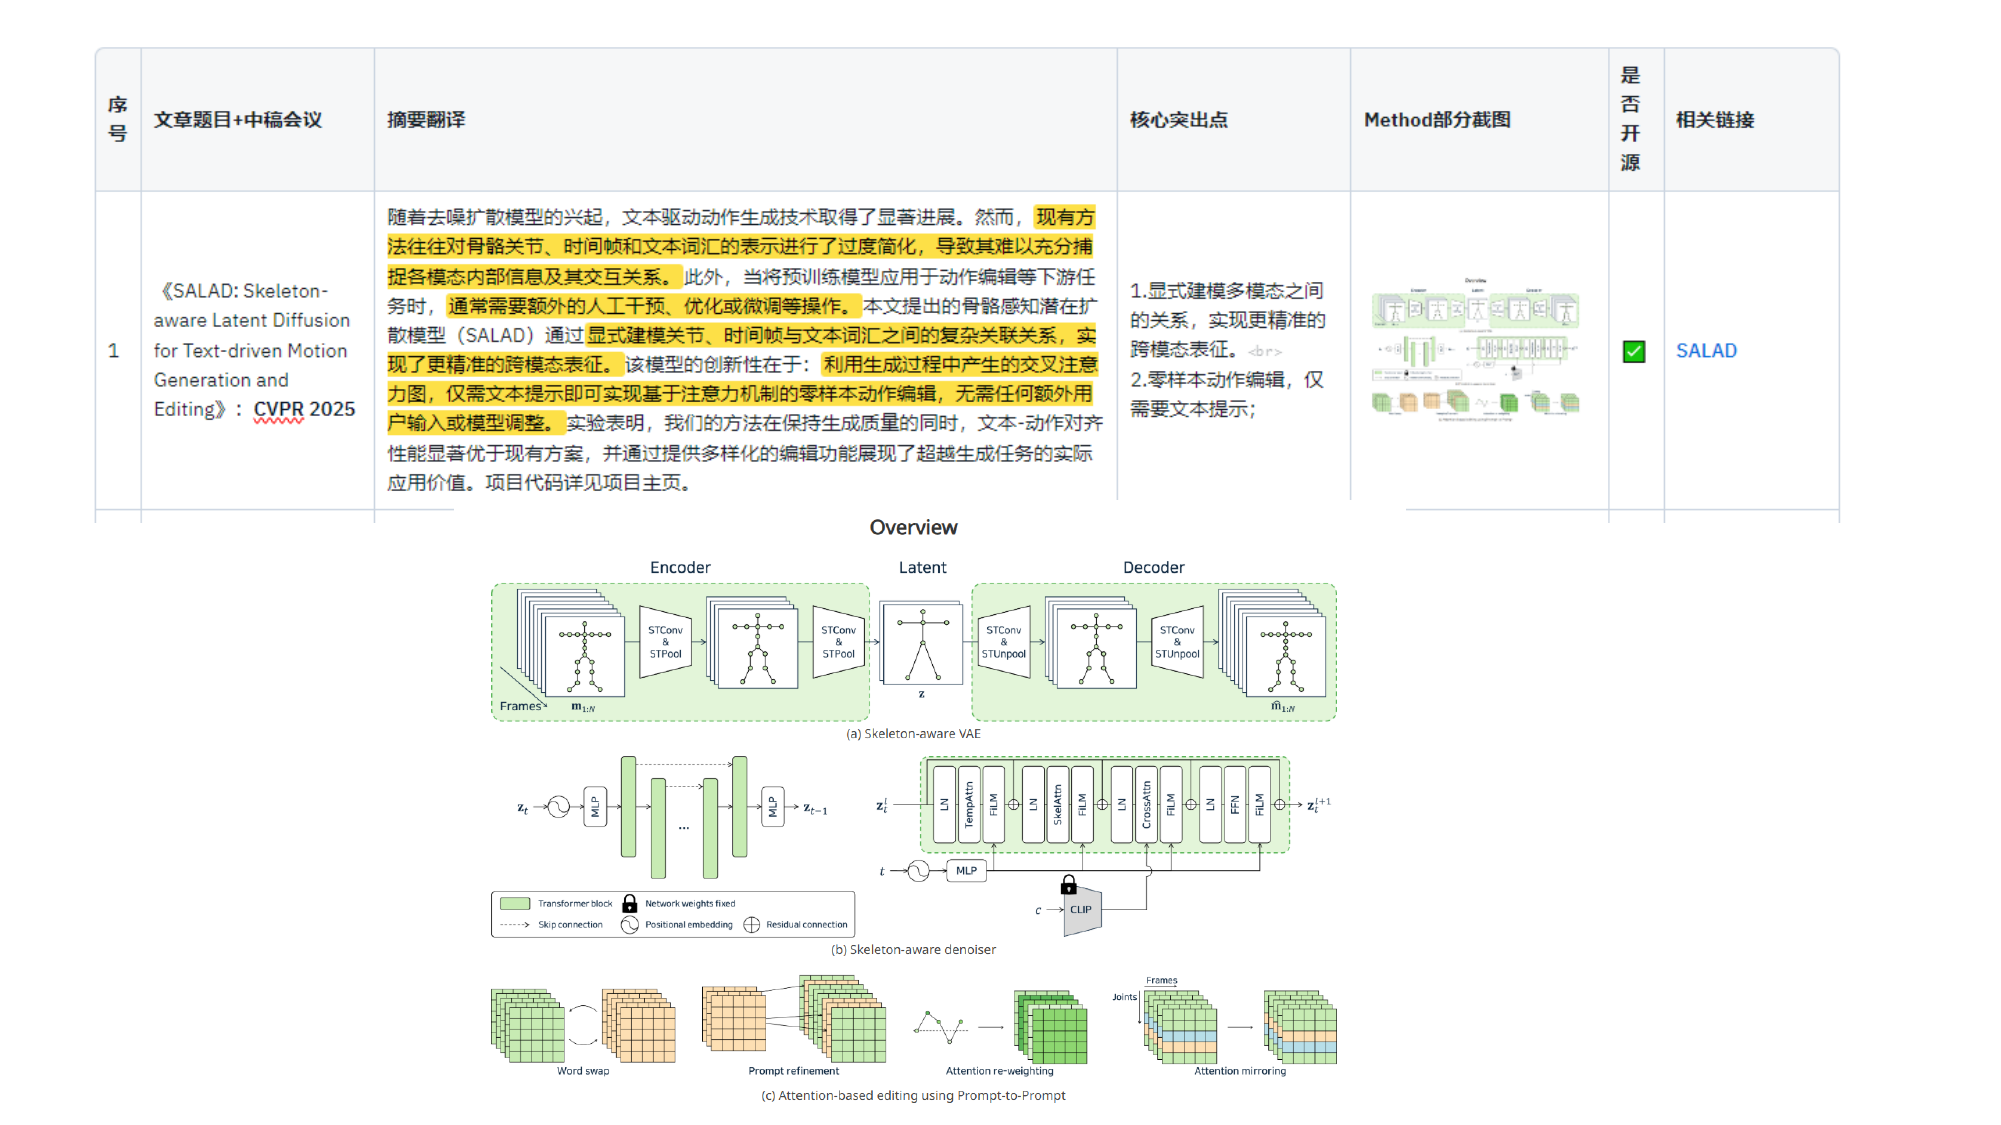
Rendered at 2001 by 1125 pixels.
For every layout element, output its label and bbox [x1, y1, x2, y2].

picture [80, 46, 1850, 1125]
